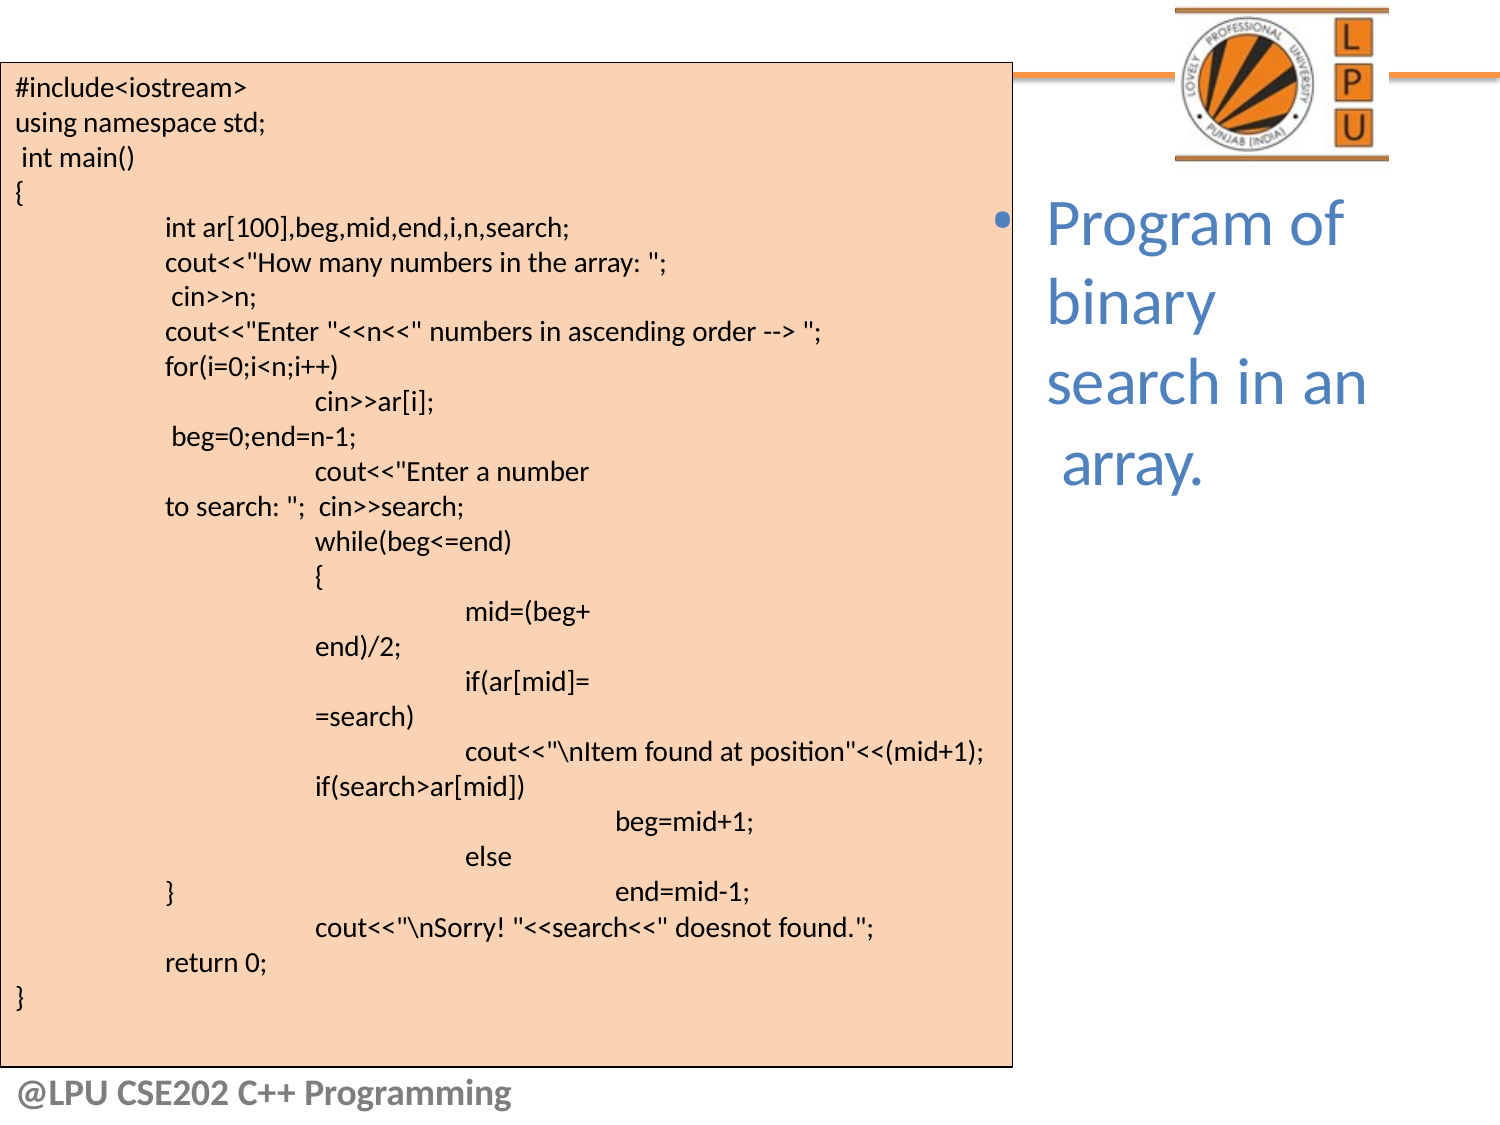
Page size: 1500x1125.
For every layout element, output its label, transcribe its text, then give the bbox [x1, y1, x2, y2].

footer @LPU CSE202 C++ Programming [12, 1076, 518, 1125]
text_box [0, 0, 1500, 1069]
